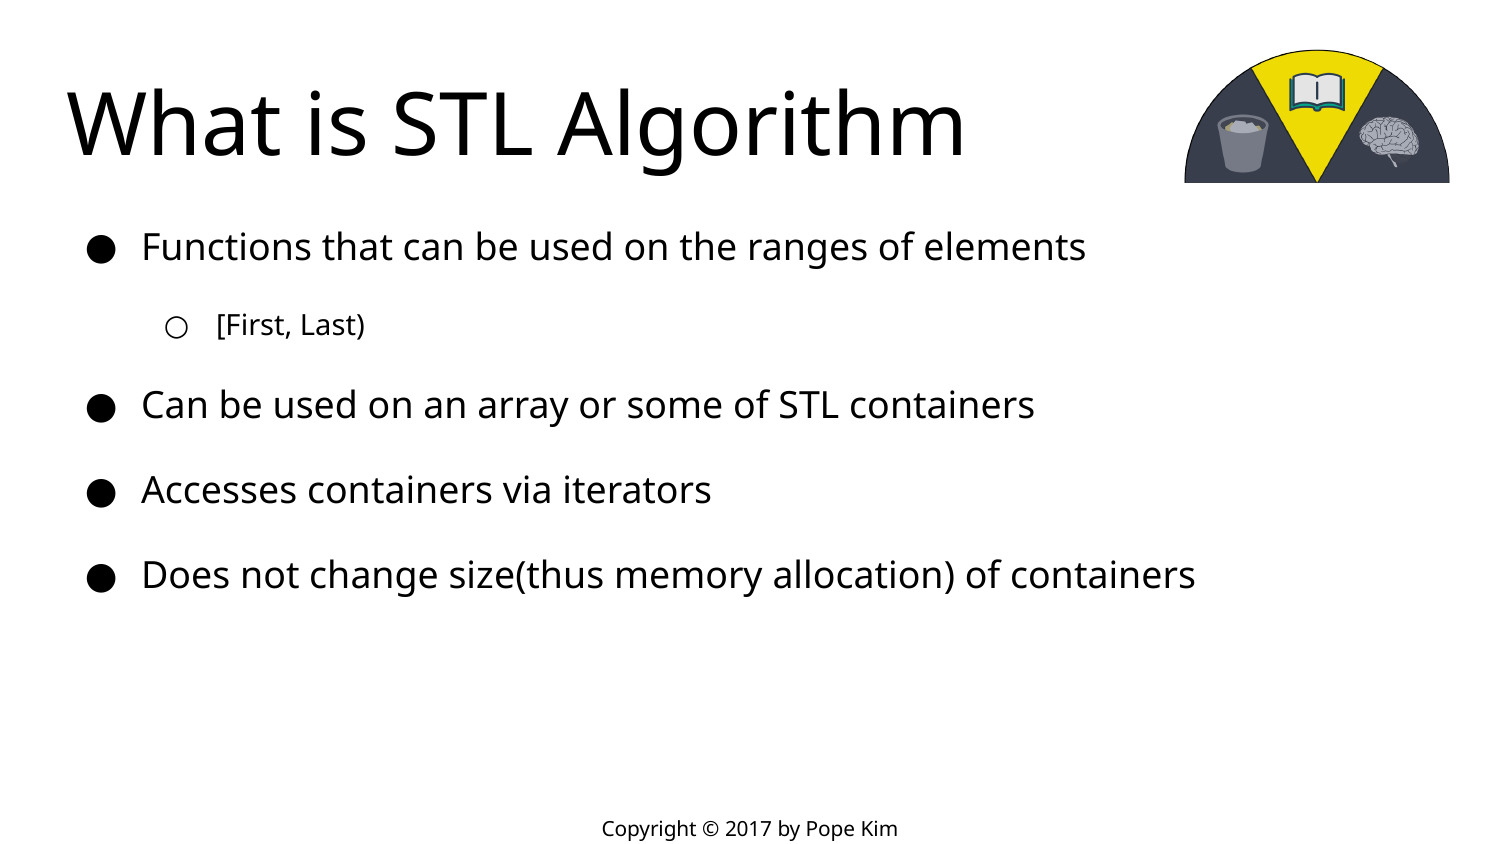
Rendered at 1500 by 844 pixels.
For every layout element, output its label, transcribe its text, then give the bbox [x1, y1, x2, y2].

list Functions that can be used on the ranges of elements [First, Last) Can be used on an array or some of STL containers Accesses containers via iterators Does not change size(thus memory allocation) of containers [51, 200, 1449, 752]
title What is STL Algorithm [51, 51, 1449, 189]
picture [1134, 0, 1500, 183]
